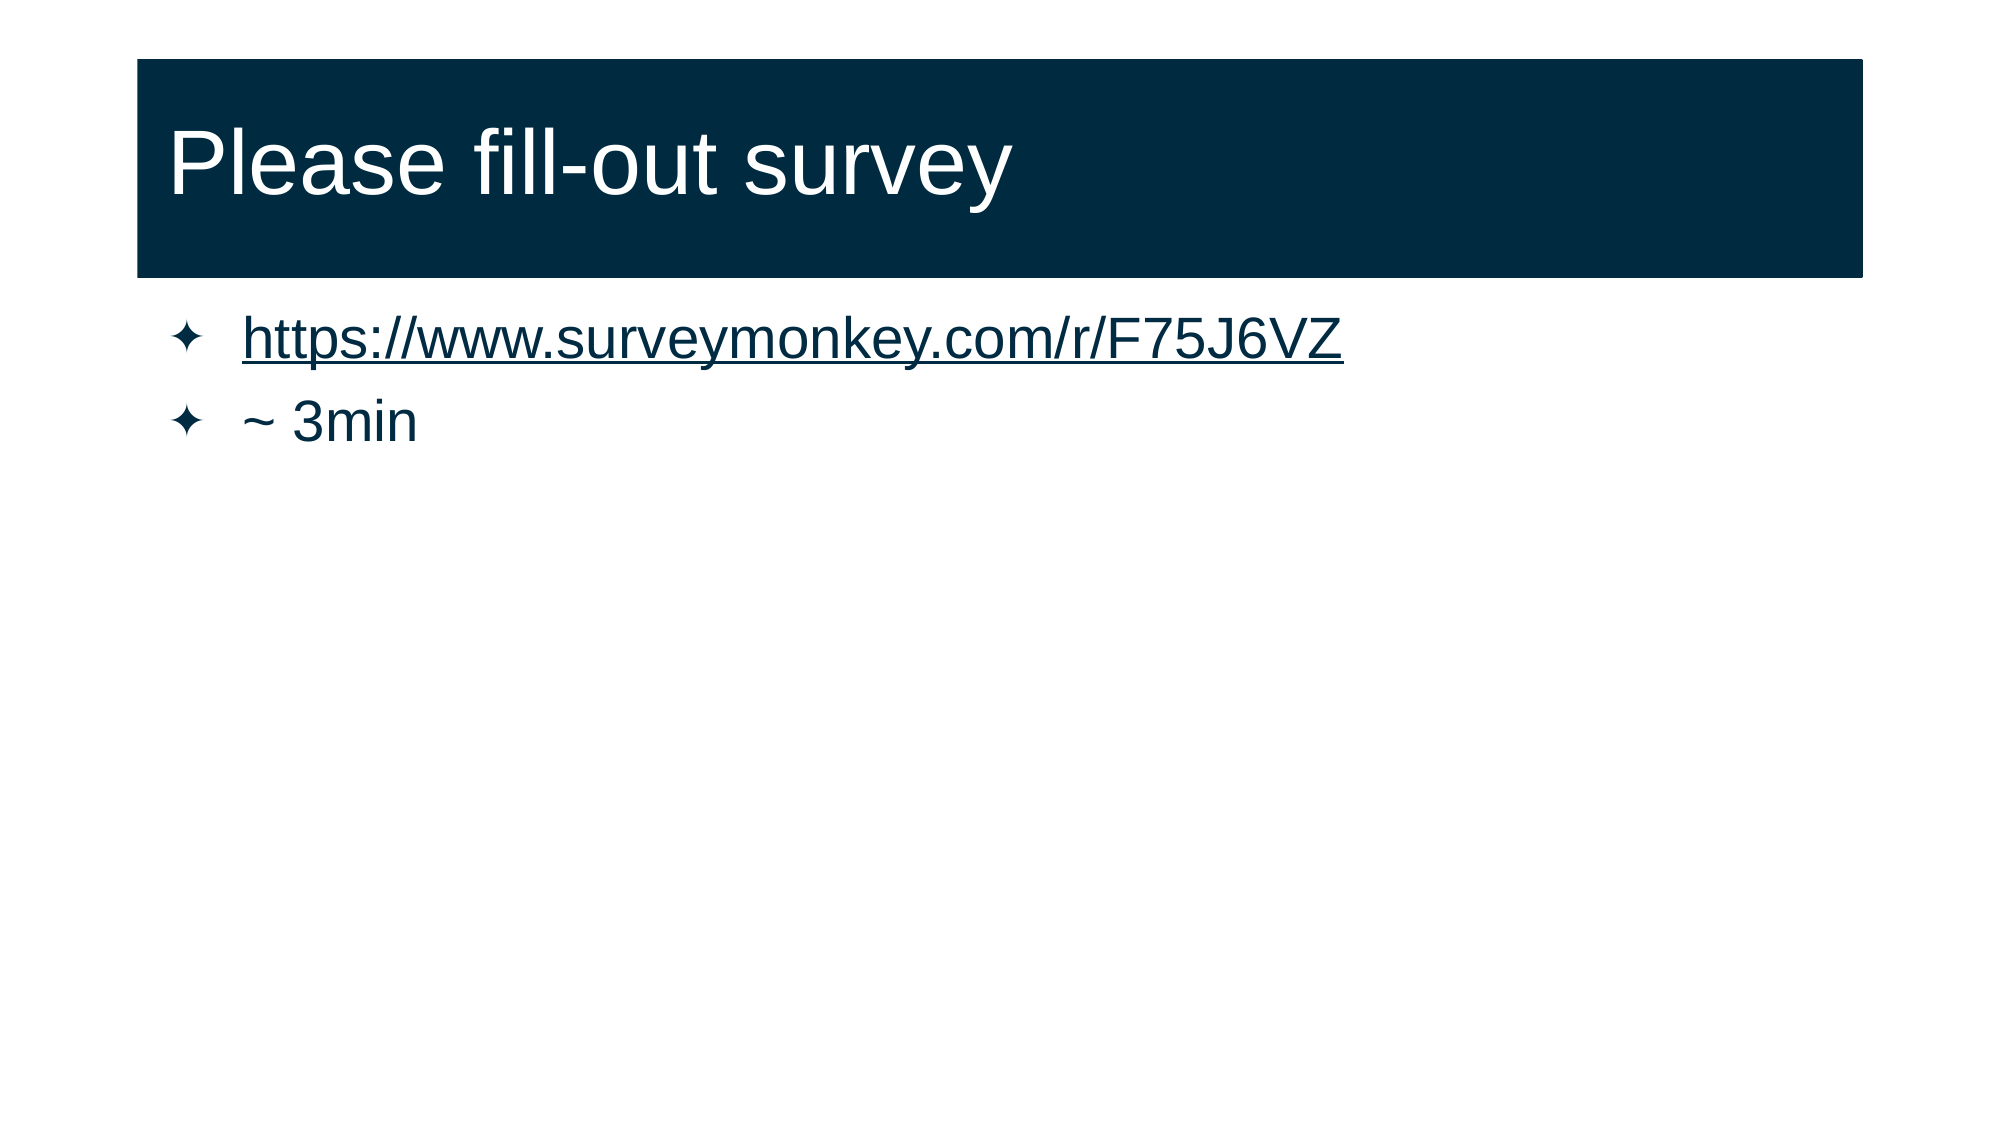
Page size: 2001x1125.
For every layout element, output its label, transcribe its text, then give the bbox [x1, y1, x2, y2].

title Please fill-out survey [137, 59, 1863, 278]
list https://www.surveymonkey.com/r/F75J6VZ ~ 3min [137, 307, 1863, 457]
